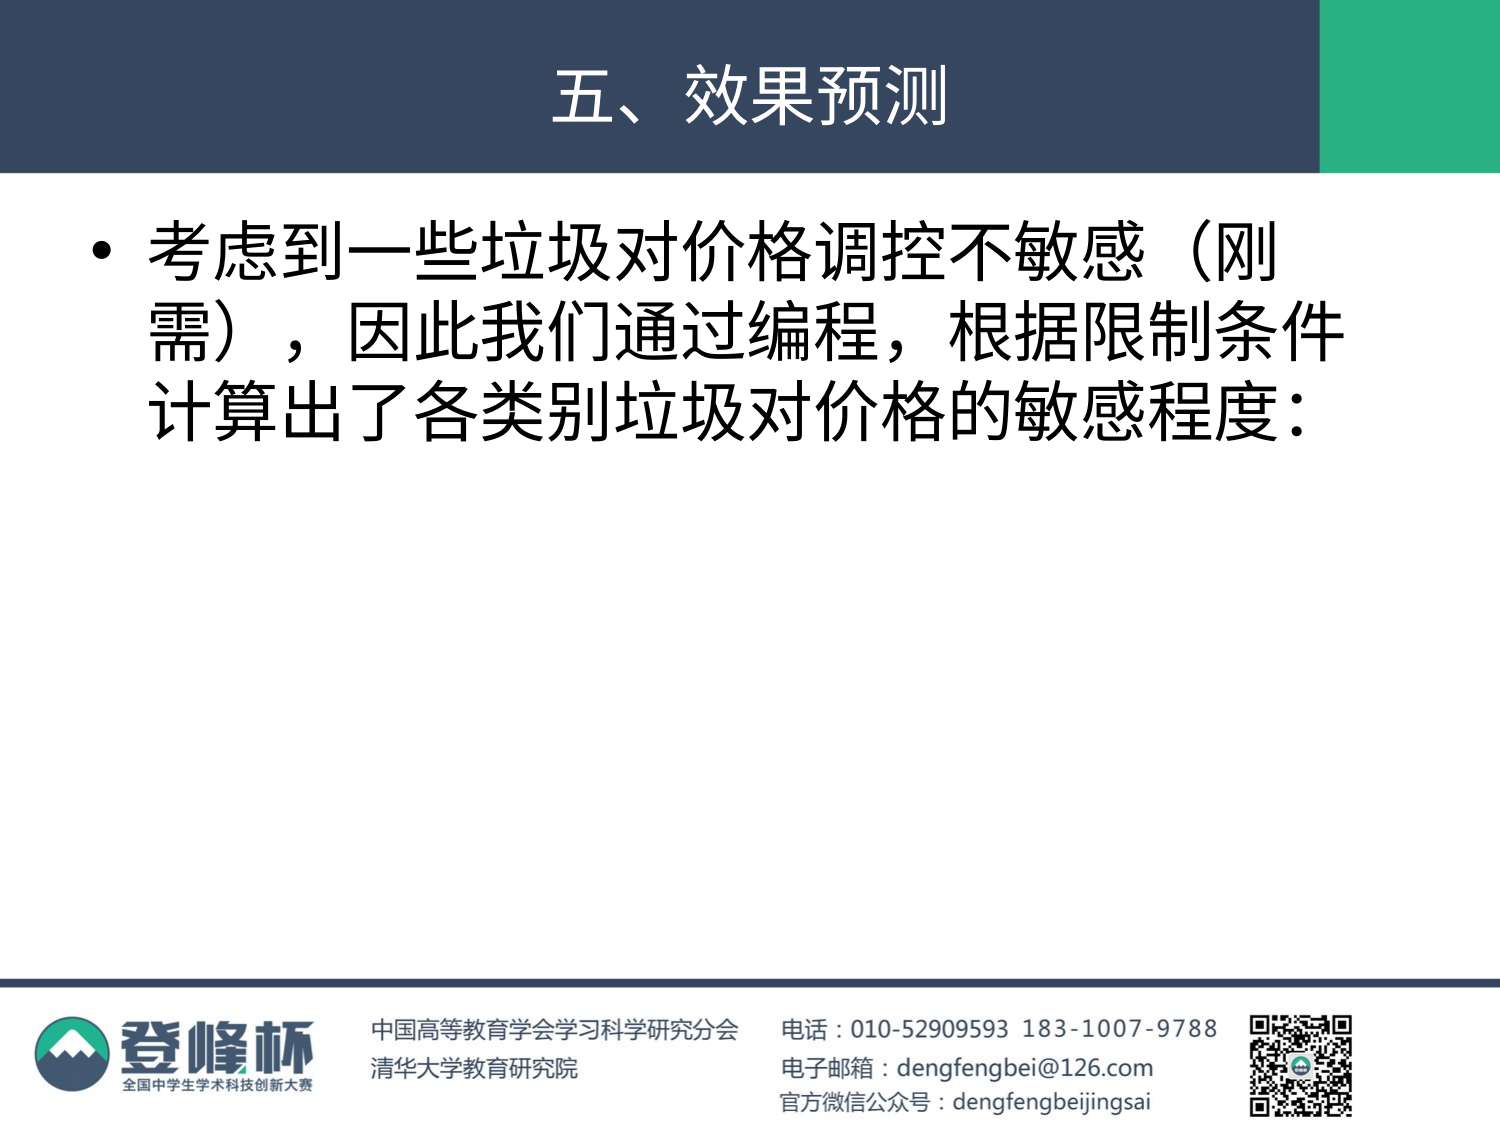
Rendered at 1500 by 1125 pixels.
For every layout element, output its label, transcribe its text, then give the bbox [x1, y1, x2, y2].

title 五、效果预测 [75, 0, 1425, 188]
picture [0, 0, 1500, 1125]
